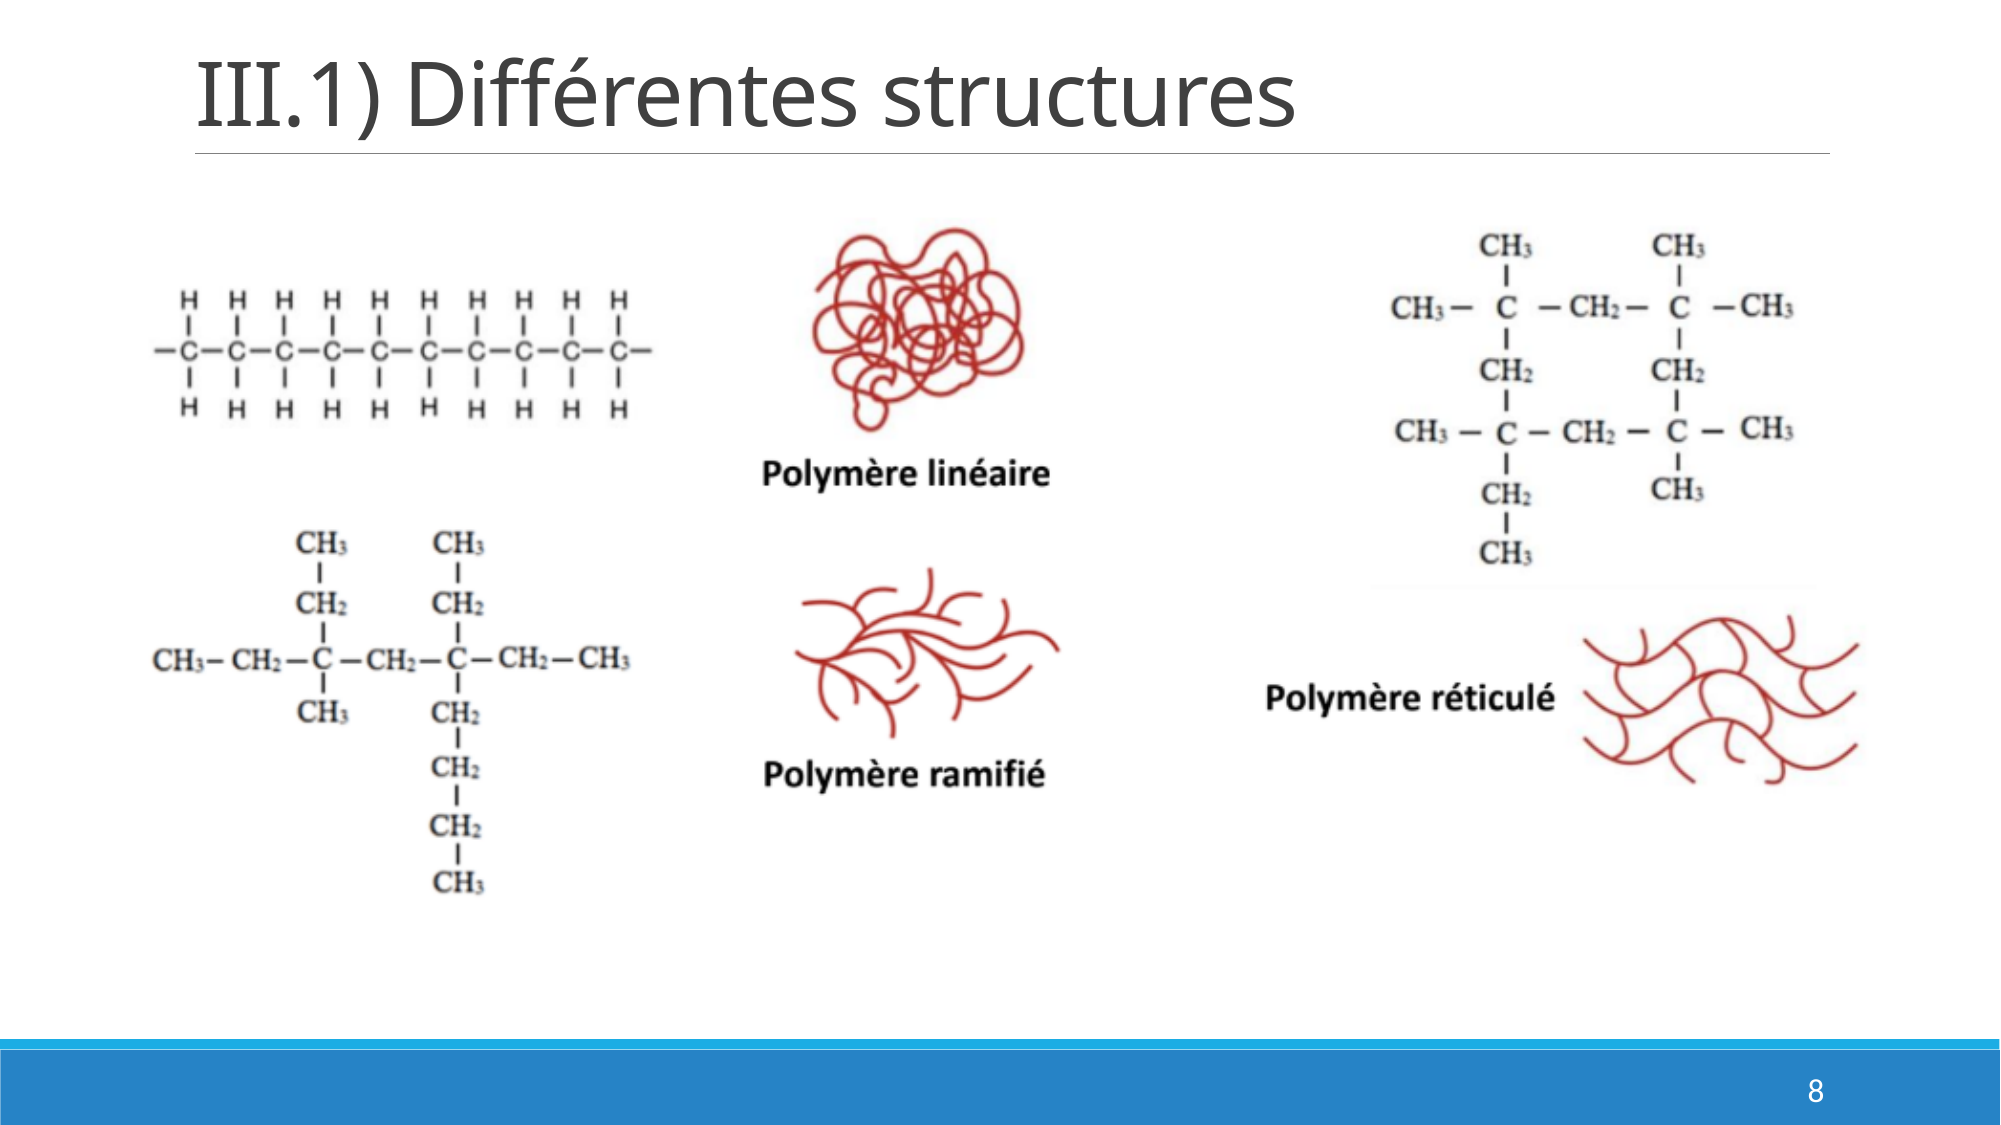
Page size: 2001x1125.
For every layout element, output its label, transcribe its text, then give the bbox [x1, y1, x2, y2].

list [141, 203, 1870, 904]
slide_number 8 [1624, 1059, 1840, 1120]
title III.1) Différentes structures [180, 47, 1830, 153]
